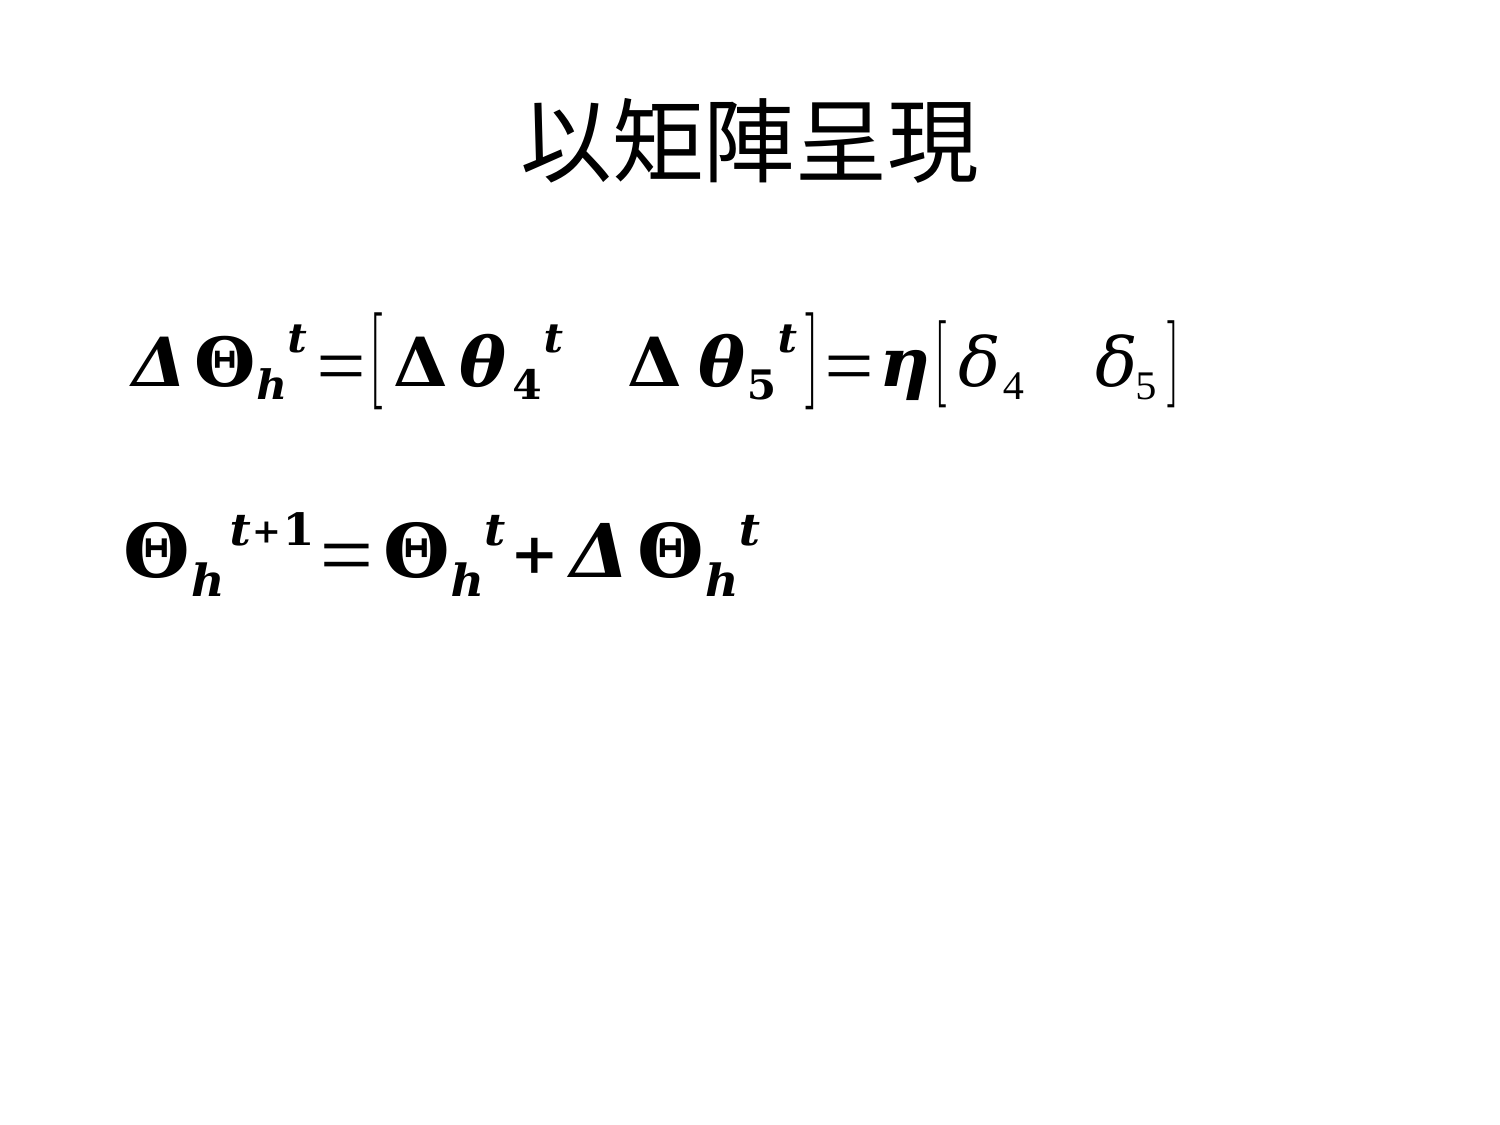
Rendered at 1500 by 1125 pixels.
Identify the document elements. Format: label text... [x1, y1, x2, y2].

title 以矩陣呈現 [75, 45, 1425, 233]
